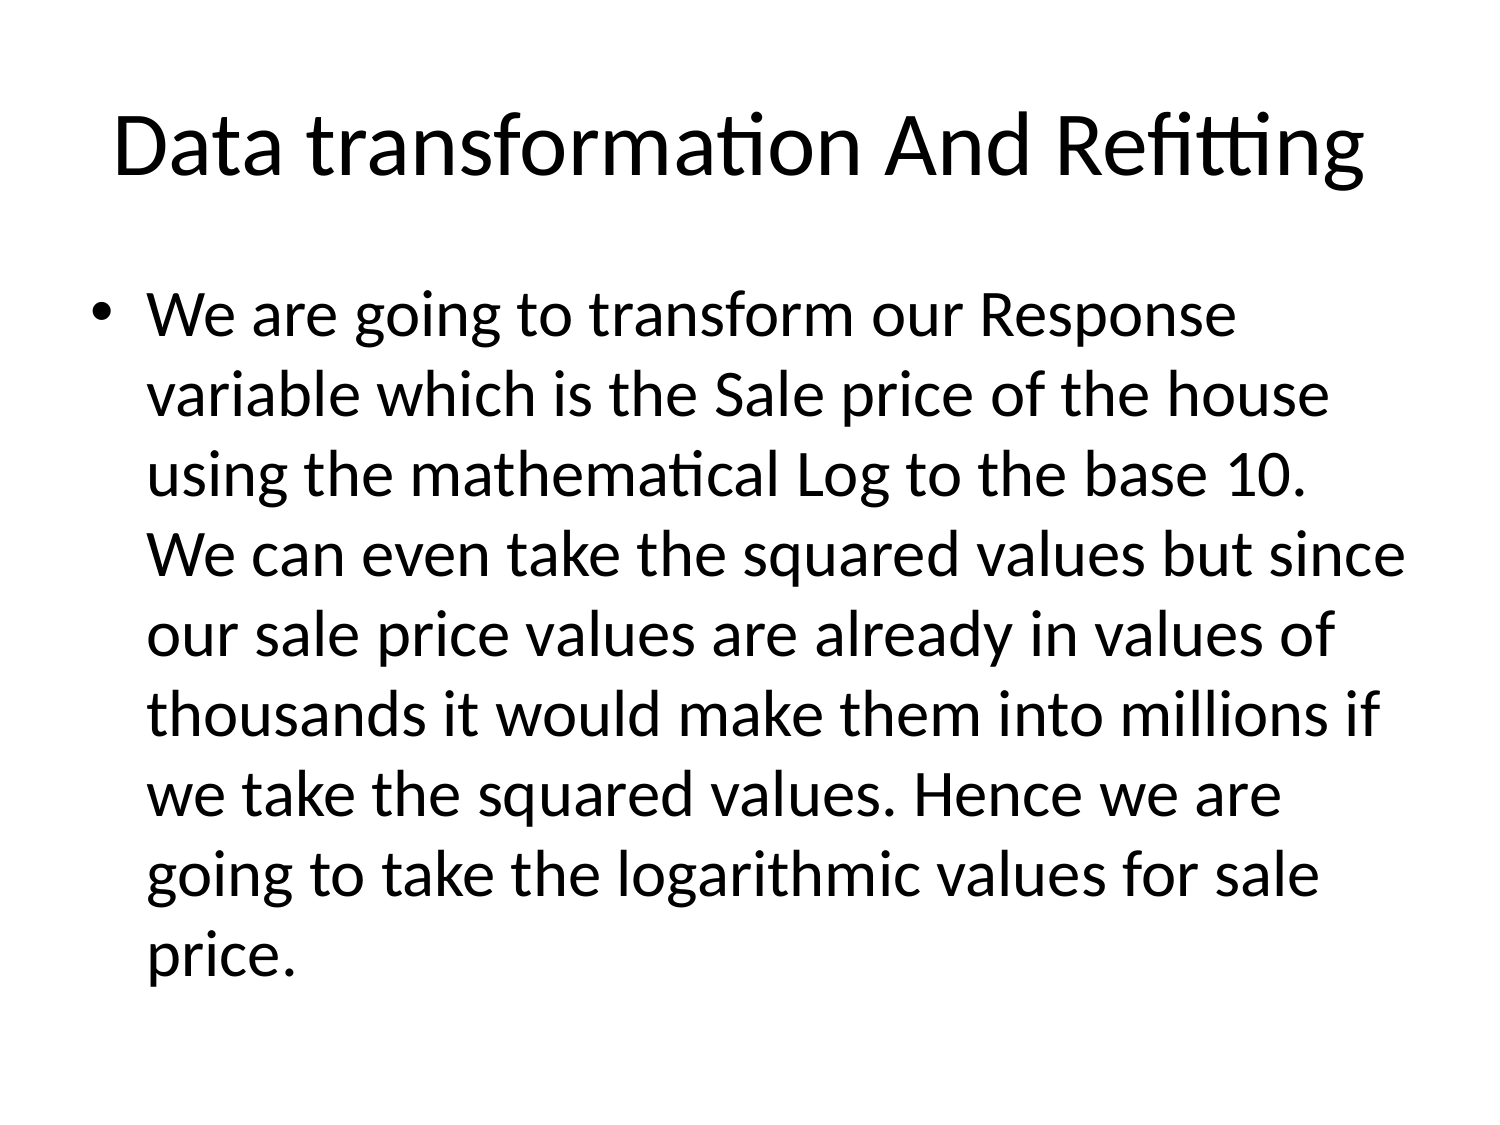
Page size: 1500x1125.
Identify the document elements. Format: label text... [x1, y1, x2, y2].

title Data transformation And Refitting [75, 45, 1425, 233]
list We are going to transform our Response variable which is the Sale price of the house using the mathematical Log to the base 10. We can even take the squared values but since our sale price values are already in values of thousands it would make them into millions if we take the squared values. Hence we are going to take the logarithmic values for sale price. [75, 262, 1425, 1005]
